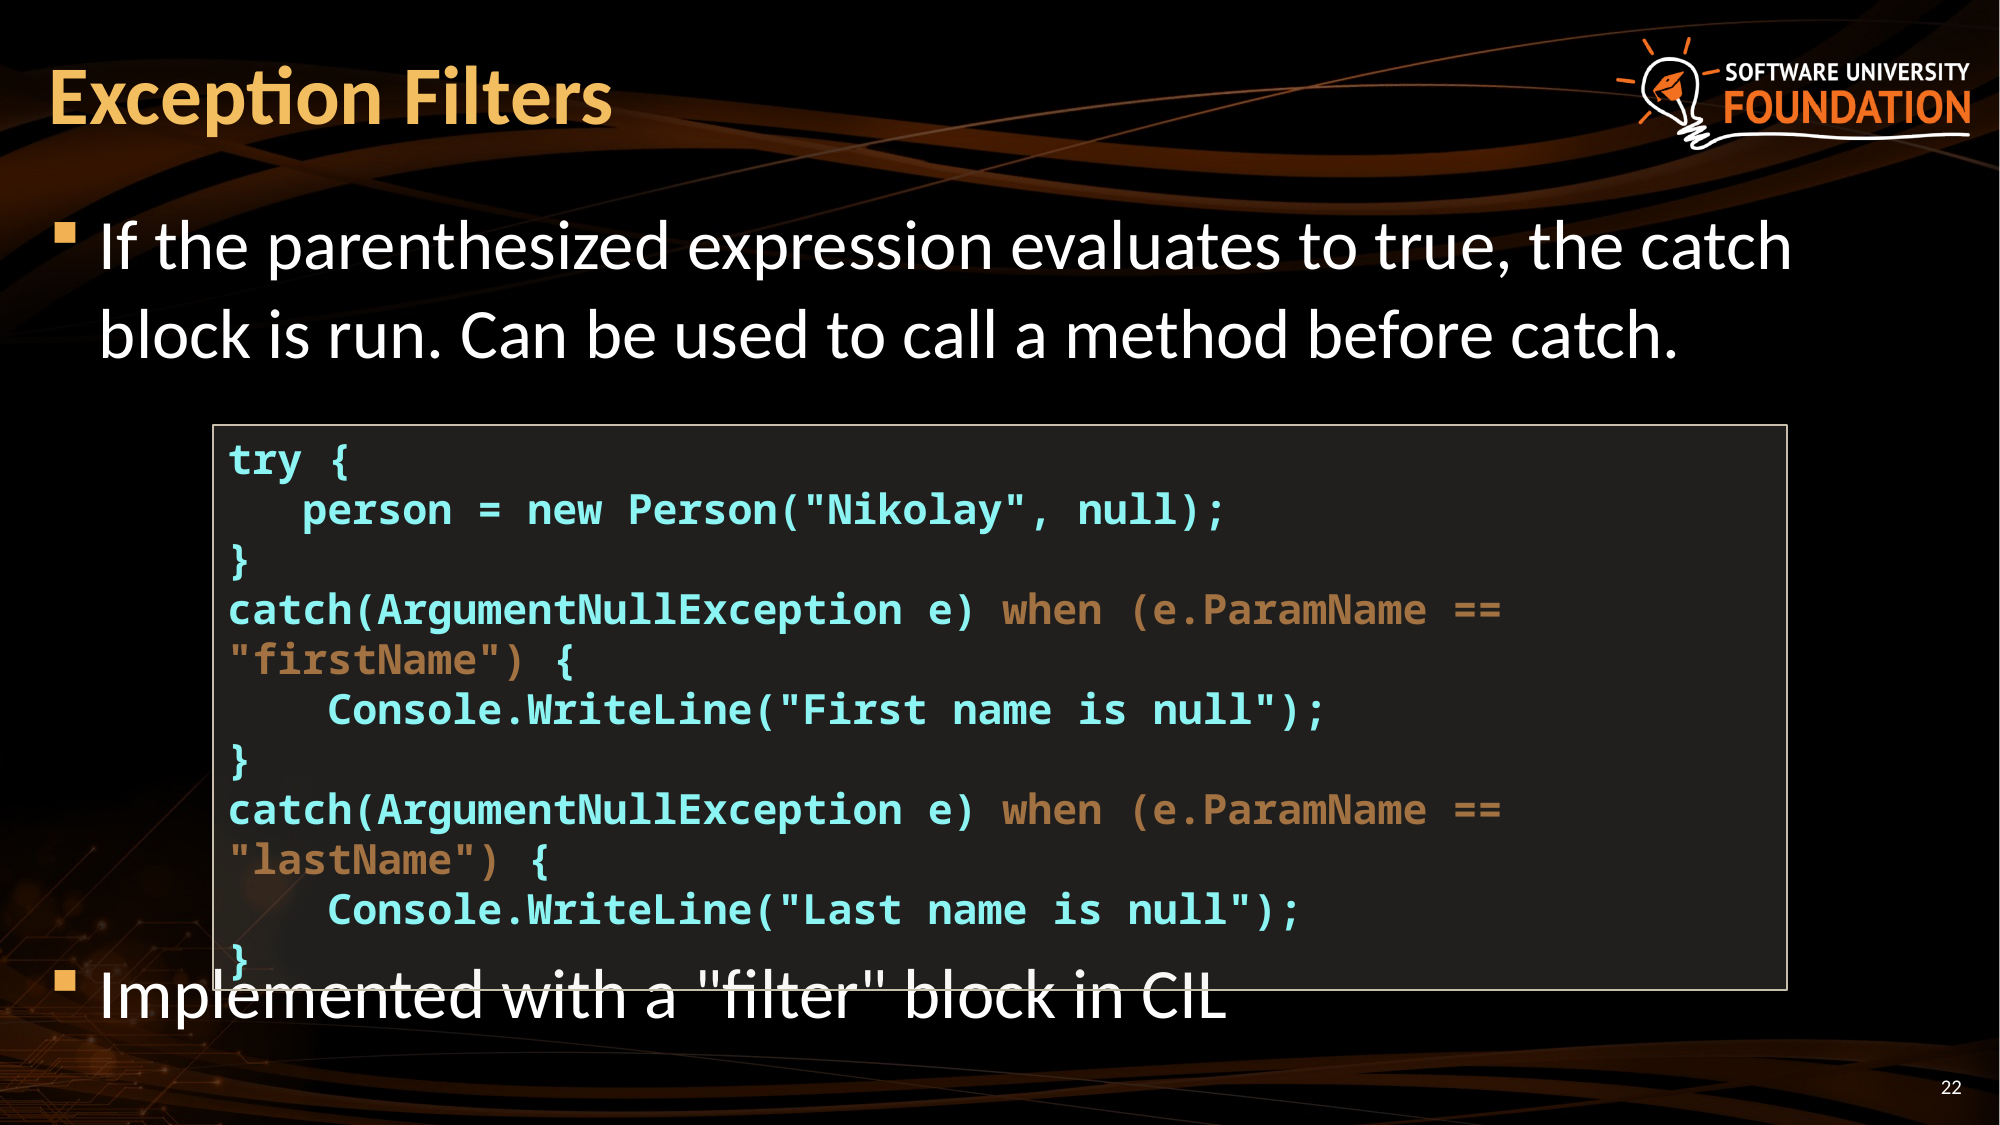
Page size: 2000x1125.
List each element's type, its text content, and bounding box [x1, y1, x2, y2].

slide_number 22 [1897, 1070, 1968, 1103]
list If the parenthesized expression evaluates to true, the catch block is run. Can be used to call a method before catch. Implemented with a "filter" block in CIL [31, 188, 1968, 1103]
title Exception Filters [30, 6, 1602, 189]
picture [0, 0, 2000, 1125]
text_box try { person = new Person("Nikolay", null); } catch(ArgumentNullException e) when (e.ParamName == "firstName") { Console.WriteLine("First name is null"); } catch(ArgumentNullException e) when (e.ParamName == "lastName") { Console.WriteLine("Last name is null"); } [212, 425, 1787, 990]
